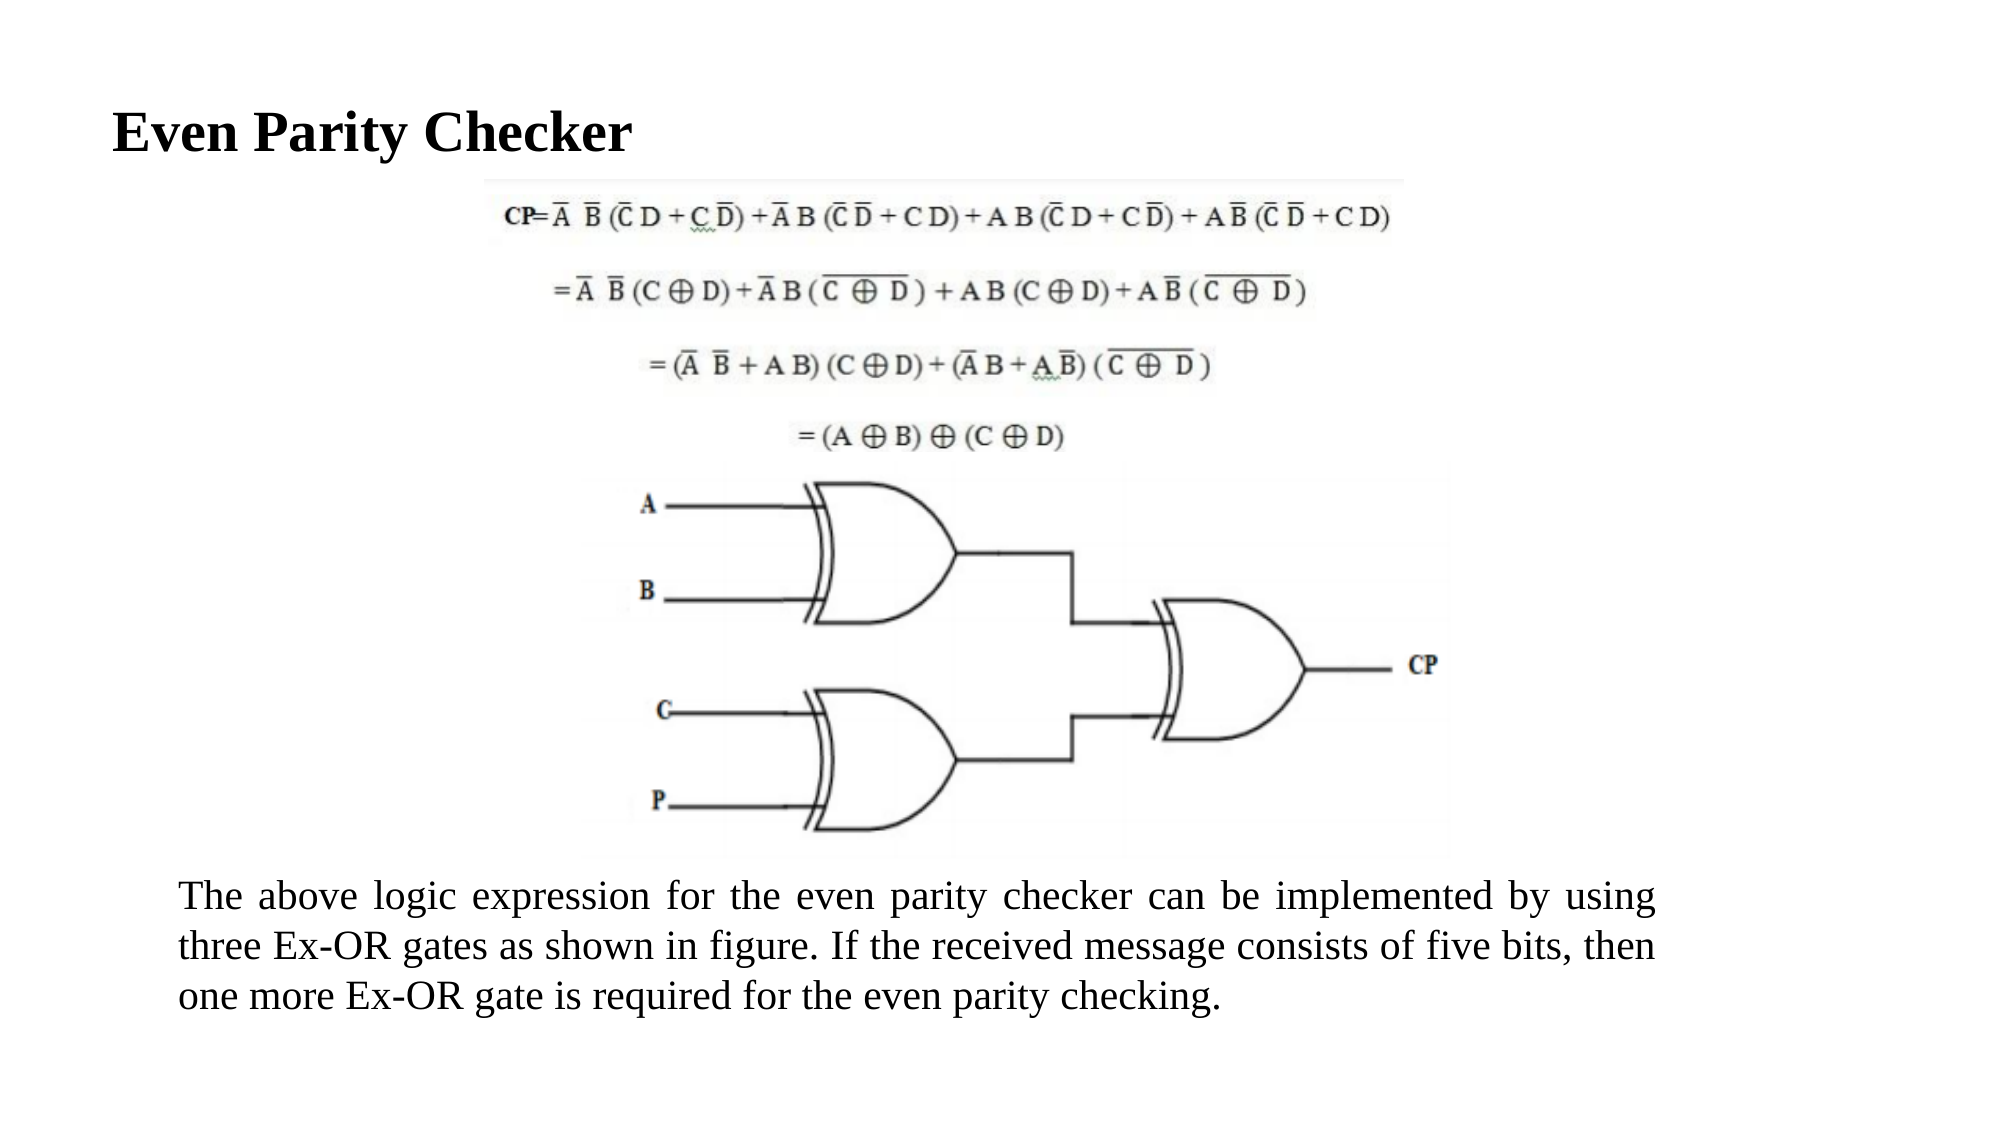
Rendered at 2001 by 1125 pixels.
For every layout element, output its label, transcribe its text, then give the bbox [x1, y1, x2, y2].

text_box The above logic expression for the even parity checker can be implemented by using three Ex-OR gates as shown in figure. If the received message consists of five bits, then one more Ex-OR gate is required for the even parity checking. [163, 860, 1673, 1026]
title Even Parity Checker [97, 65, 1823, 199]
picture [484, 179, 1483, 861]
